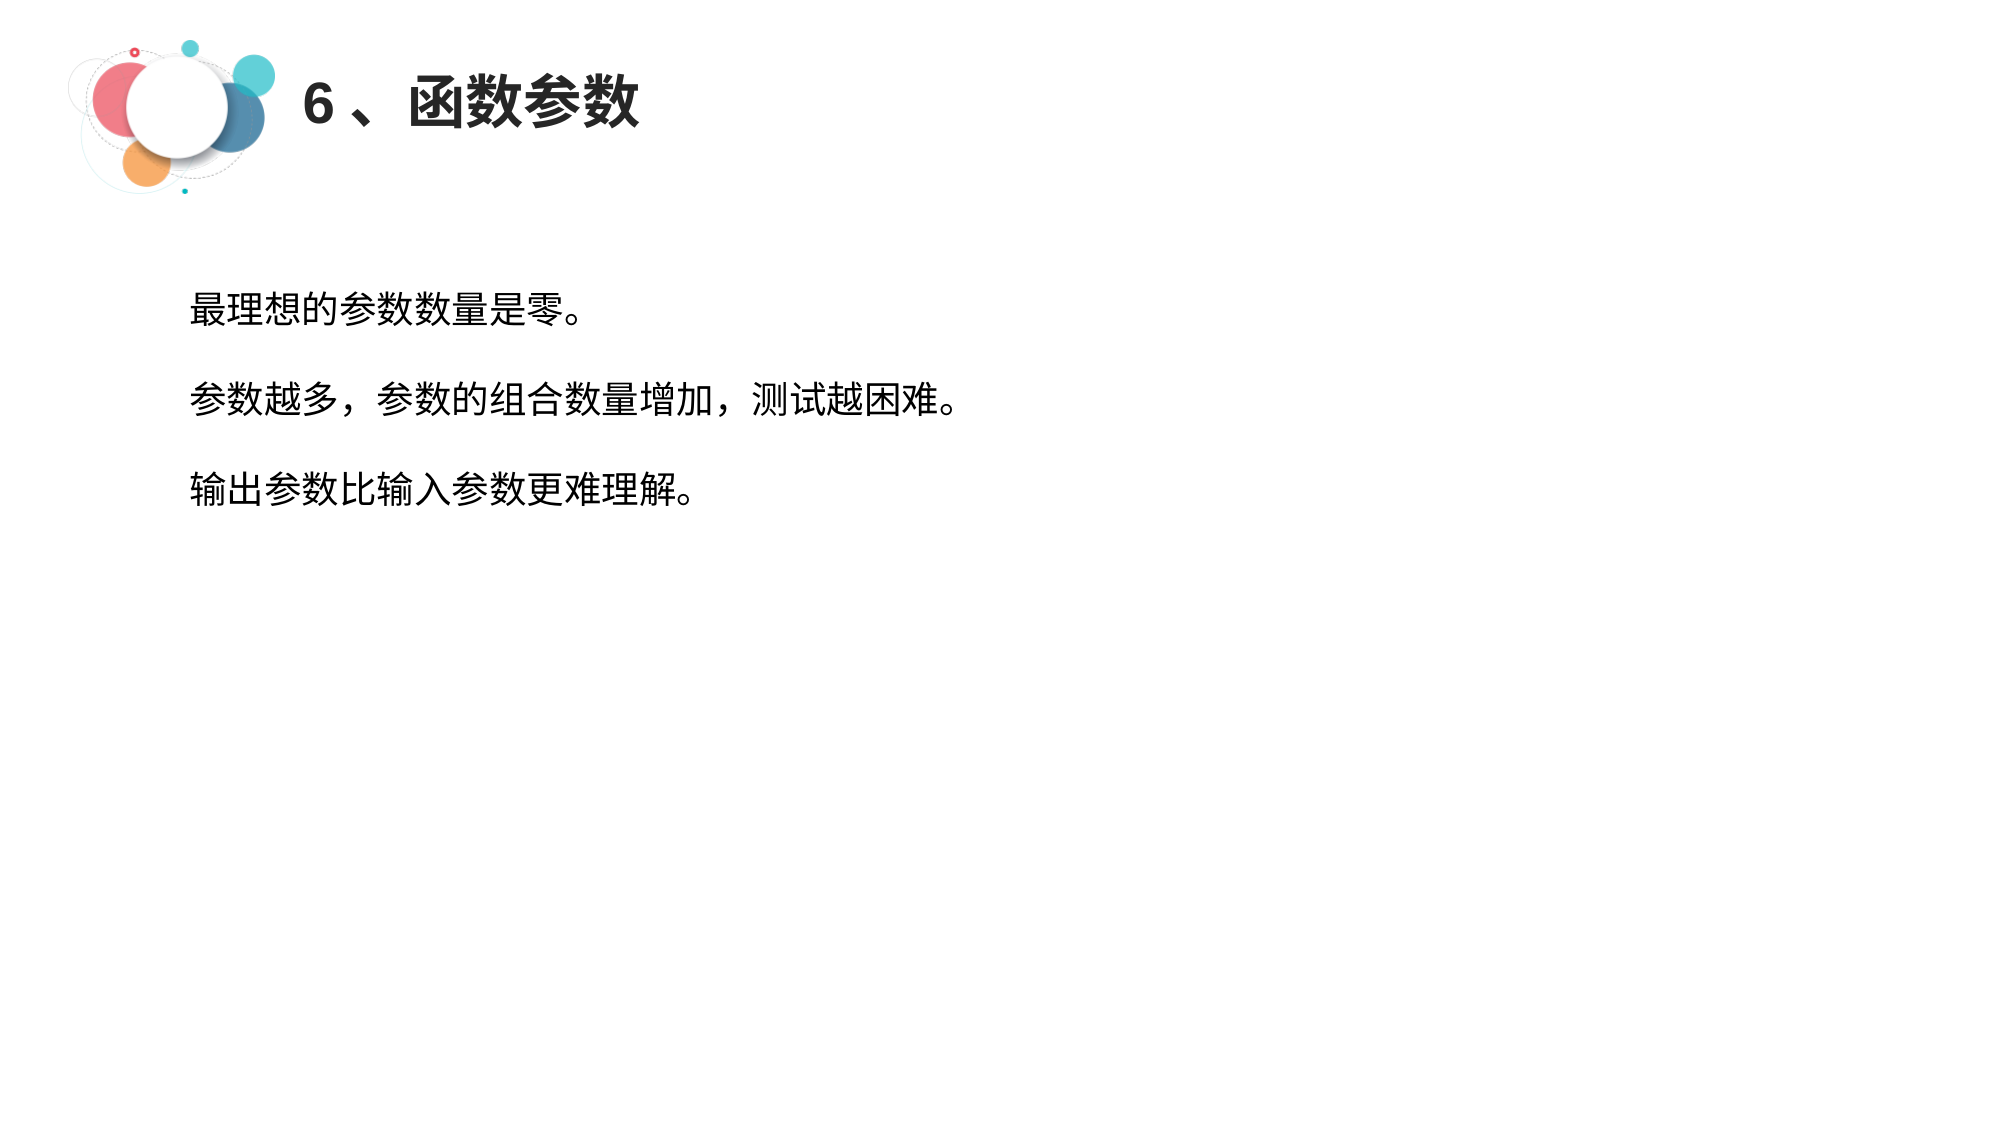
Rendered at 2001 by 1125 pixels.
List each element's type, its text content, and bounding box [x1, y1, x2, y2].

text_box 最理想的参数数量是零。 参数越多，参数的组合数量增加，测试越困难。 输出参数比输入参数更难理解。 [174, 234, 992, 699]
picture [68, 40, 275, 194]
text_box 6、函数参数 [287, 58, 656, 143]
